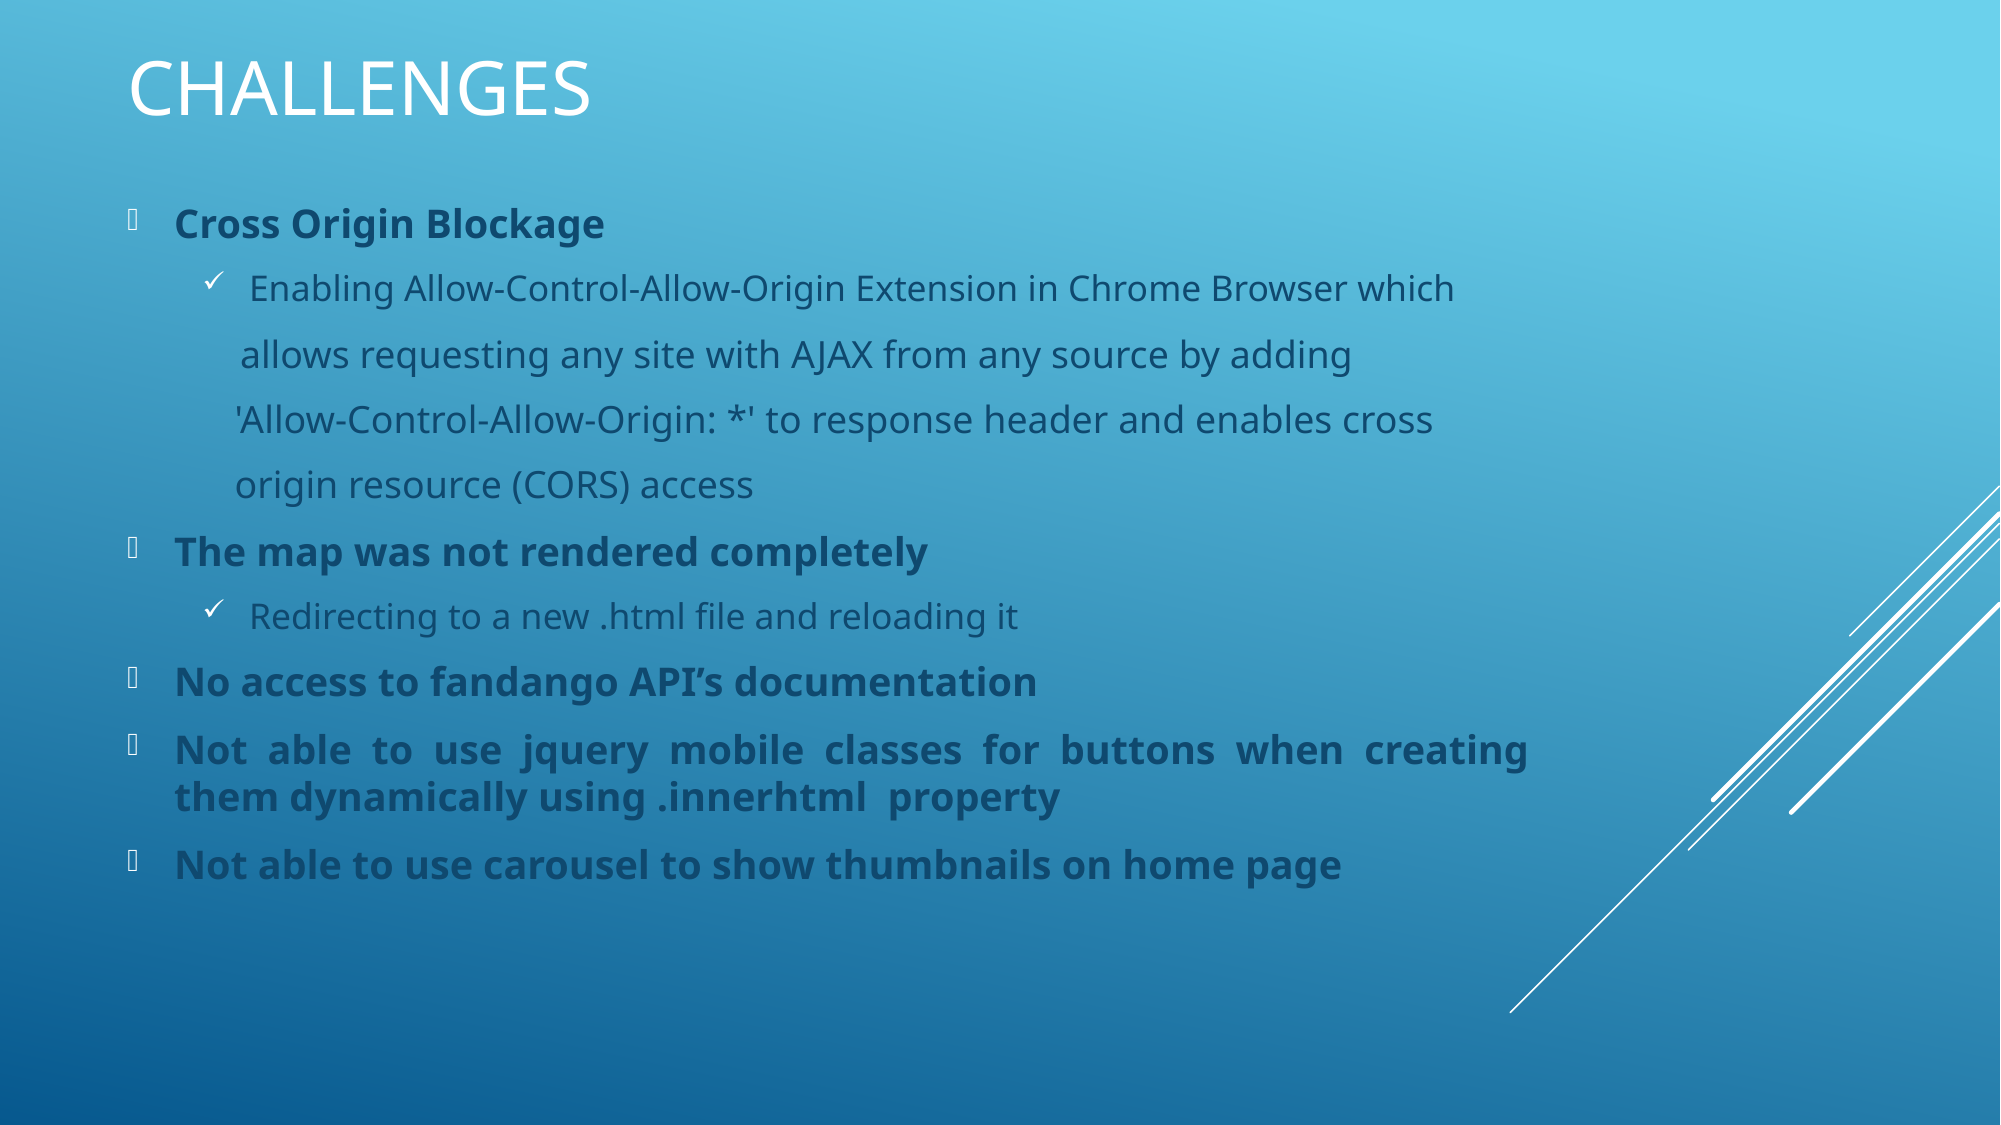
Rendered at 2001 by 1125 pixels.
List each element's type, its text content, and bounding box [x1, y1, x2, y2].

list Cross Origin Blockage Enabling Allow-Control-Allow-Origin Extension in Chrome Browser which allows requesting any site with AJAX from any source by adding 'Allow-Control-Allow-Origin: *' to response header and enables cross origin resource (CORS) access The map was not rendered completely Redirecting to a new .html file and reloading it No access to fandango API’s documentation Not able to use jquery mobile classes for buttons when creating them dynamically using .innerhtml property Not able to use carousel to show thumbnails on home page [112, 174, 1546, 983]
title Challenges [112, 0, 1513, 174]
